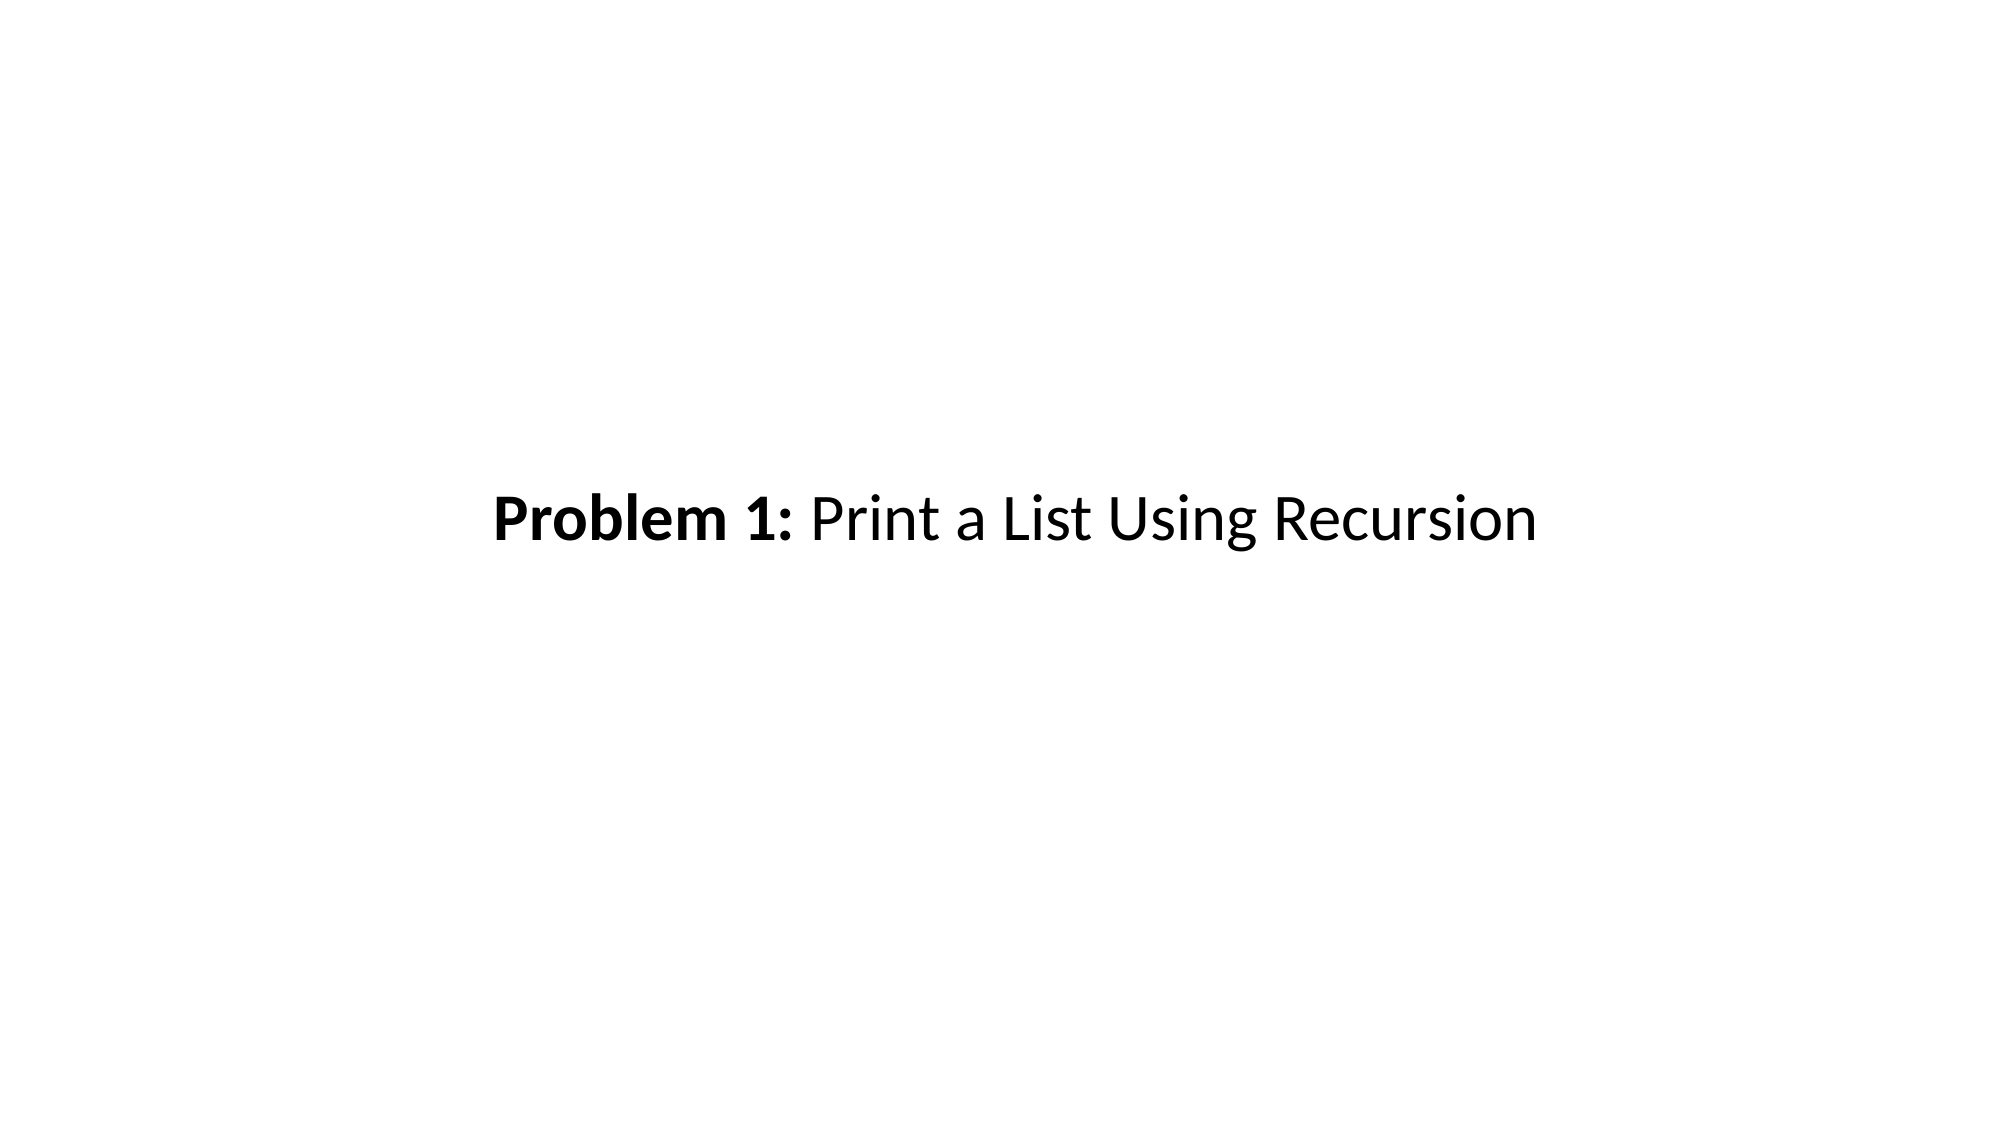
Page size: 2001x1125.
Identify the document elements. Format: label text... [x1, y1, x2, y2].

text_box Problem 1: Print a List Using Recursion [479, 466, 1554, 562]
